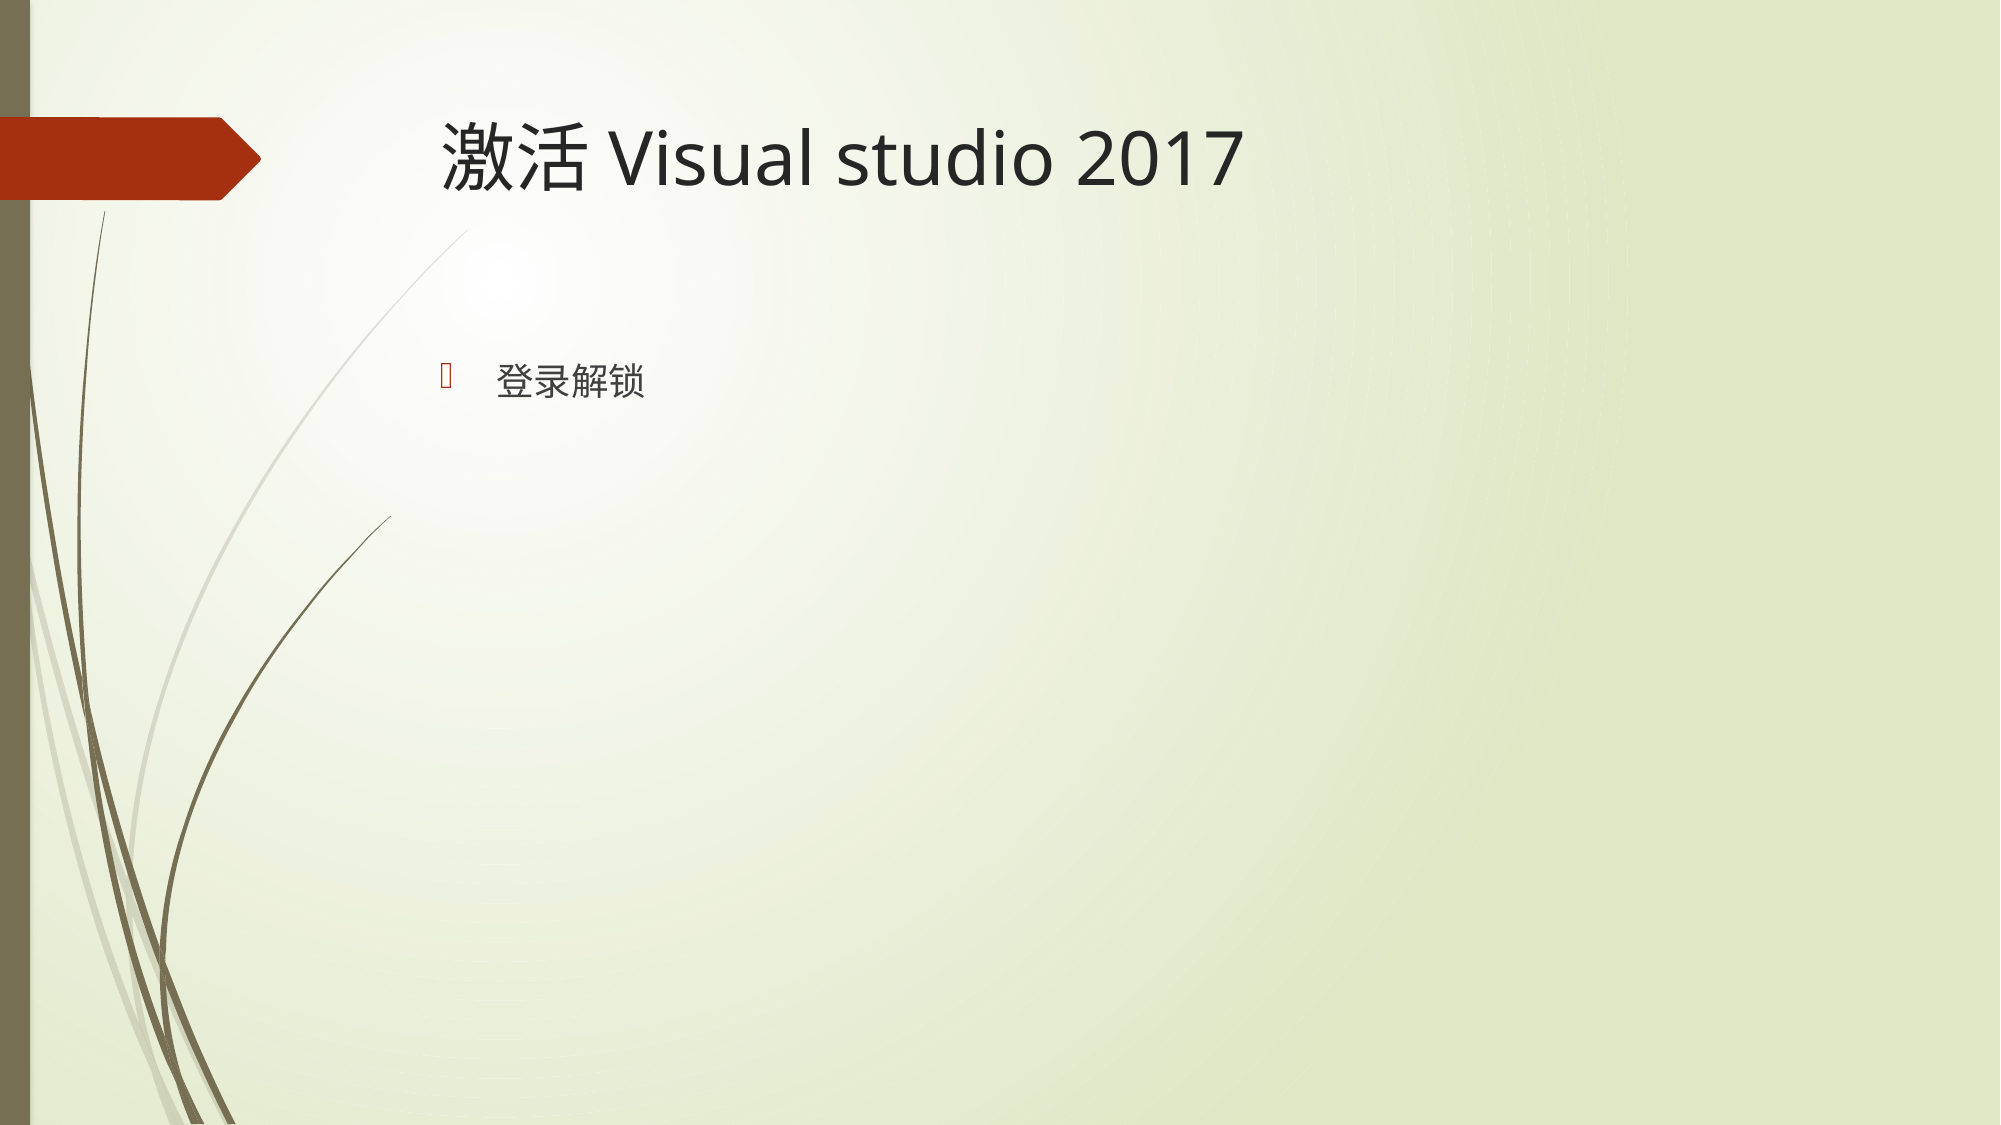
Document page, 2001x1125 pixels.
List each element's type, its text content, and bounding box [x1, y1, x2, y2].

list 登录解锁 [424, 350, 1888, 970]
title 激活Visual studio 2017 [425, 102, 1888, 313]
